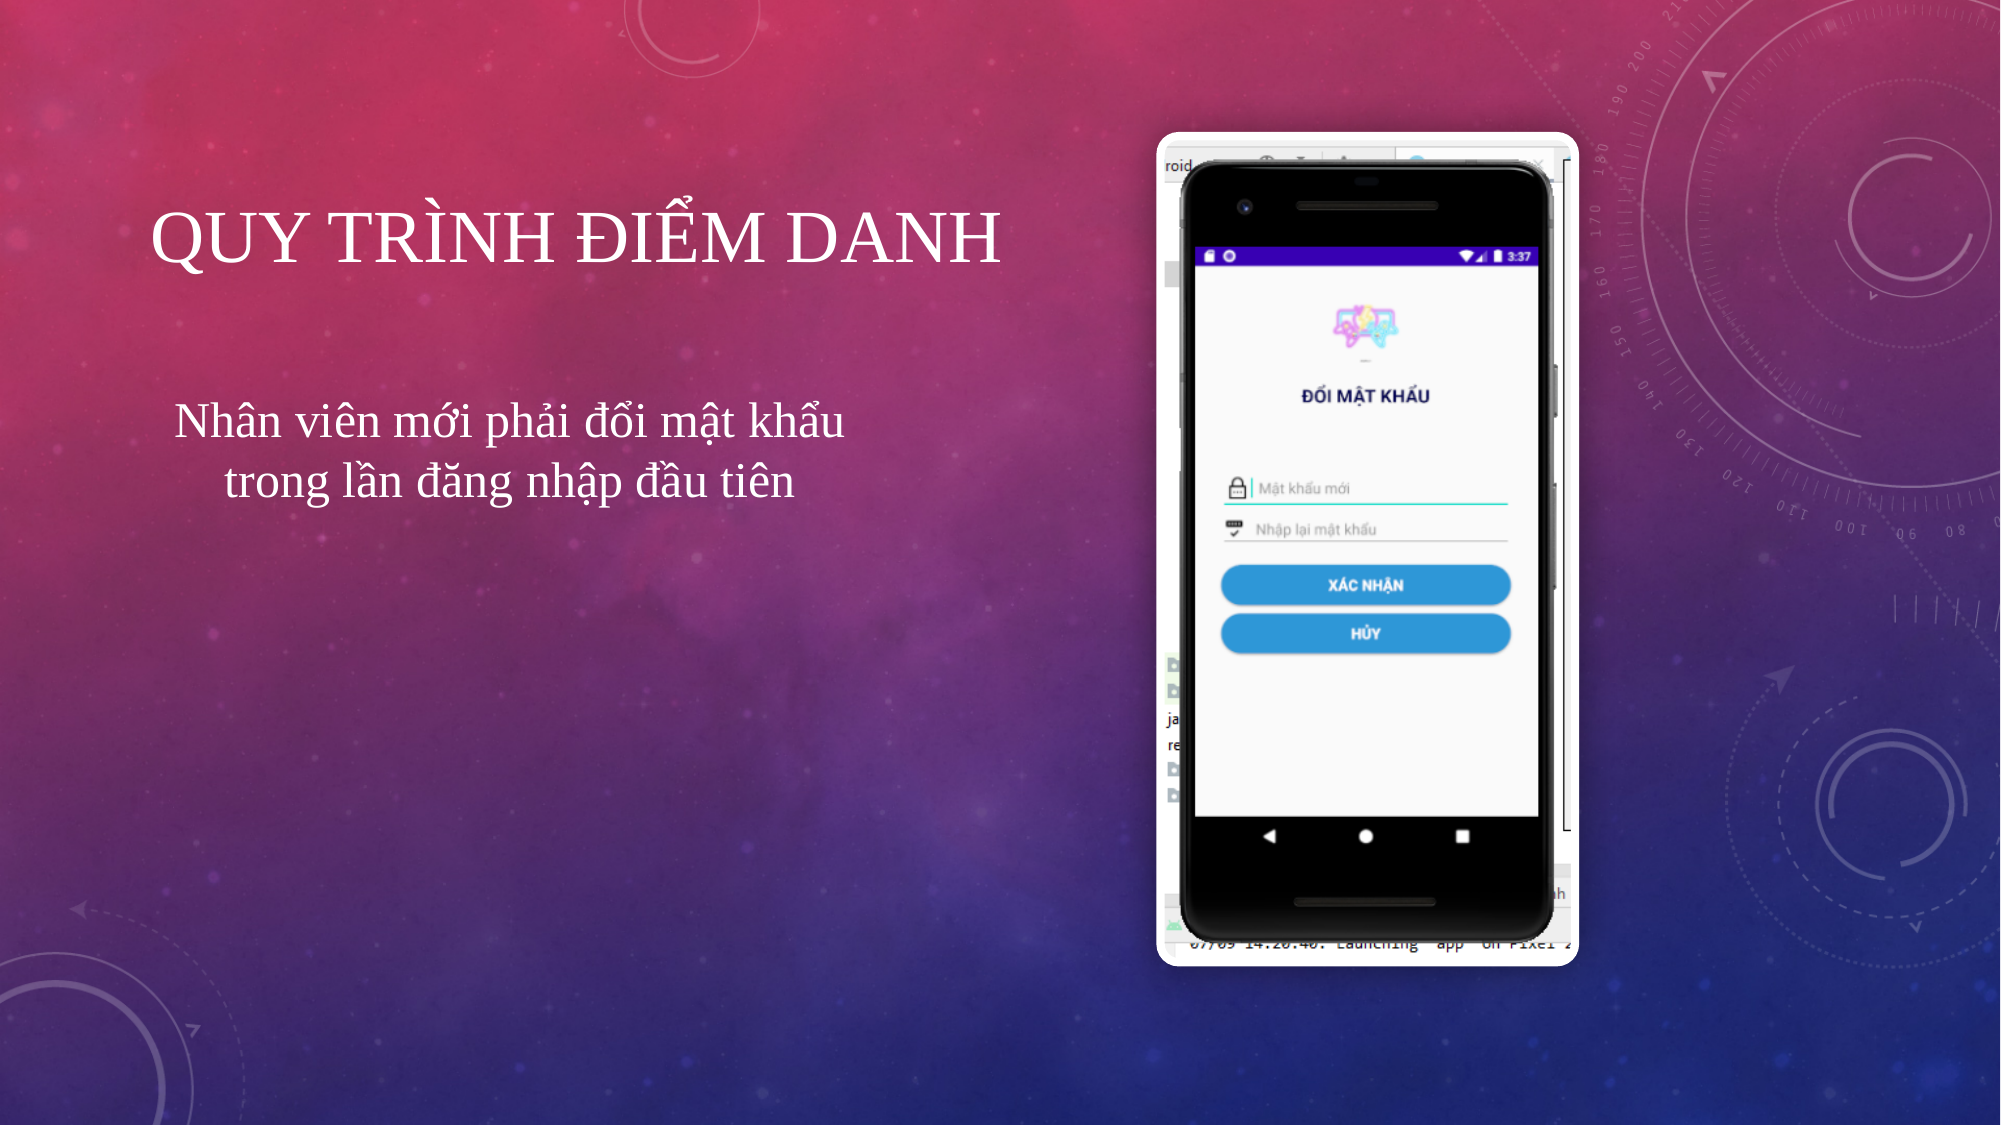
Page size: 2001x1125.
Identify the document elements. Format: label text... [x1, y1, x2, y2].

title Quy trình điểm danh [135, 132, 1048, 333]
picture [0, 0, 2001, 1125]
list Nhân viên mới phải đổi mật khẩu trong lần đăng nhập đầu tiên [155, 332, 866, 563]
